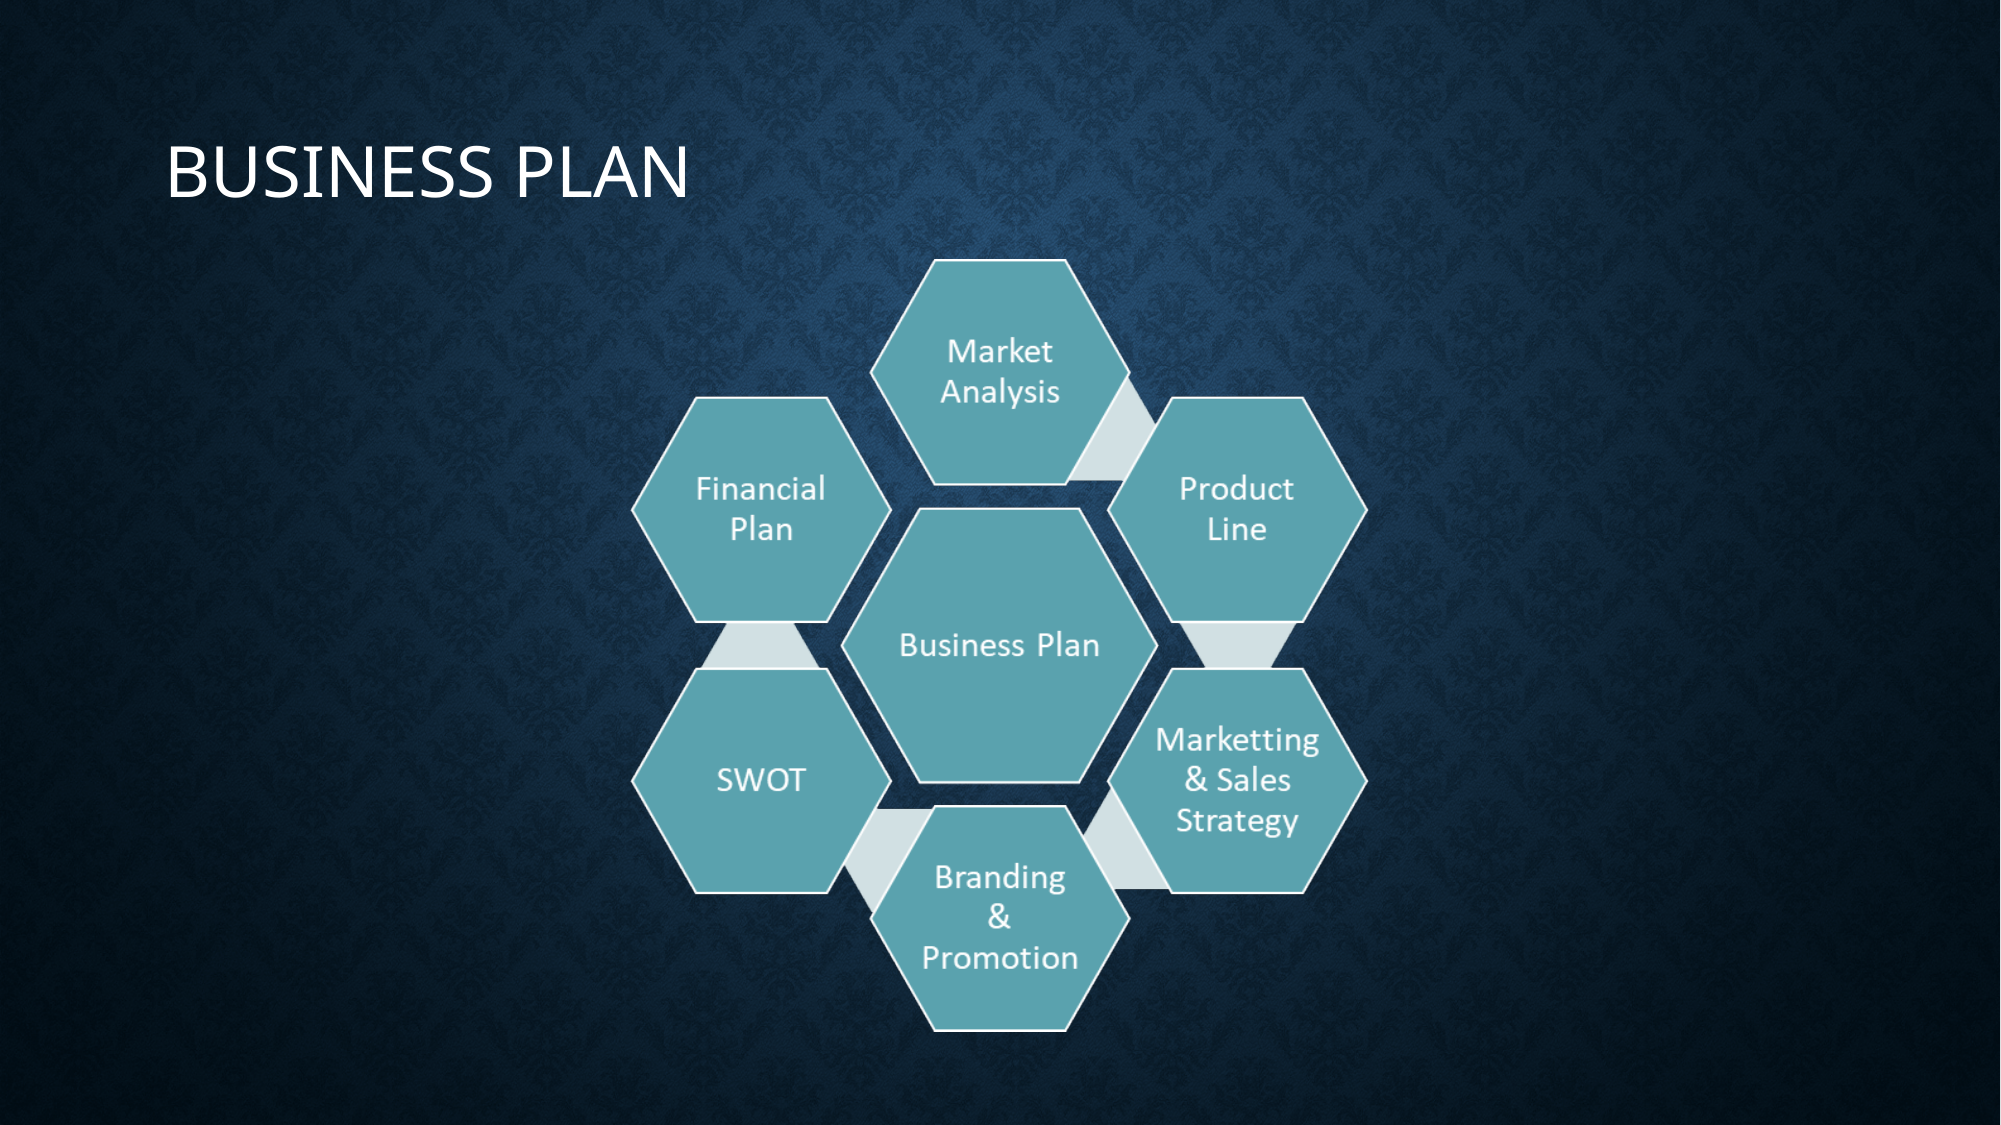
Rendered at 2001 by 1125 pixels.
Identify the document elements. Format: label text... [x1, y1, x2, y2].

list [544, 258, 1454, 1033]
title bUsiness Plan [149, 66, 1849, 284]
